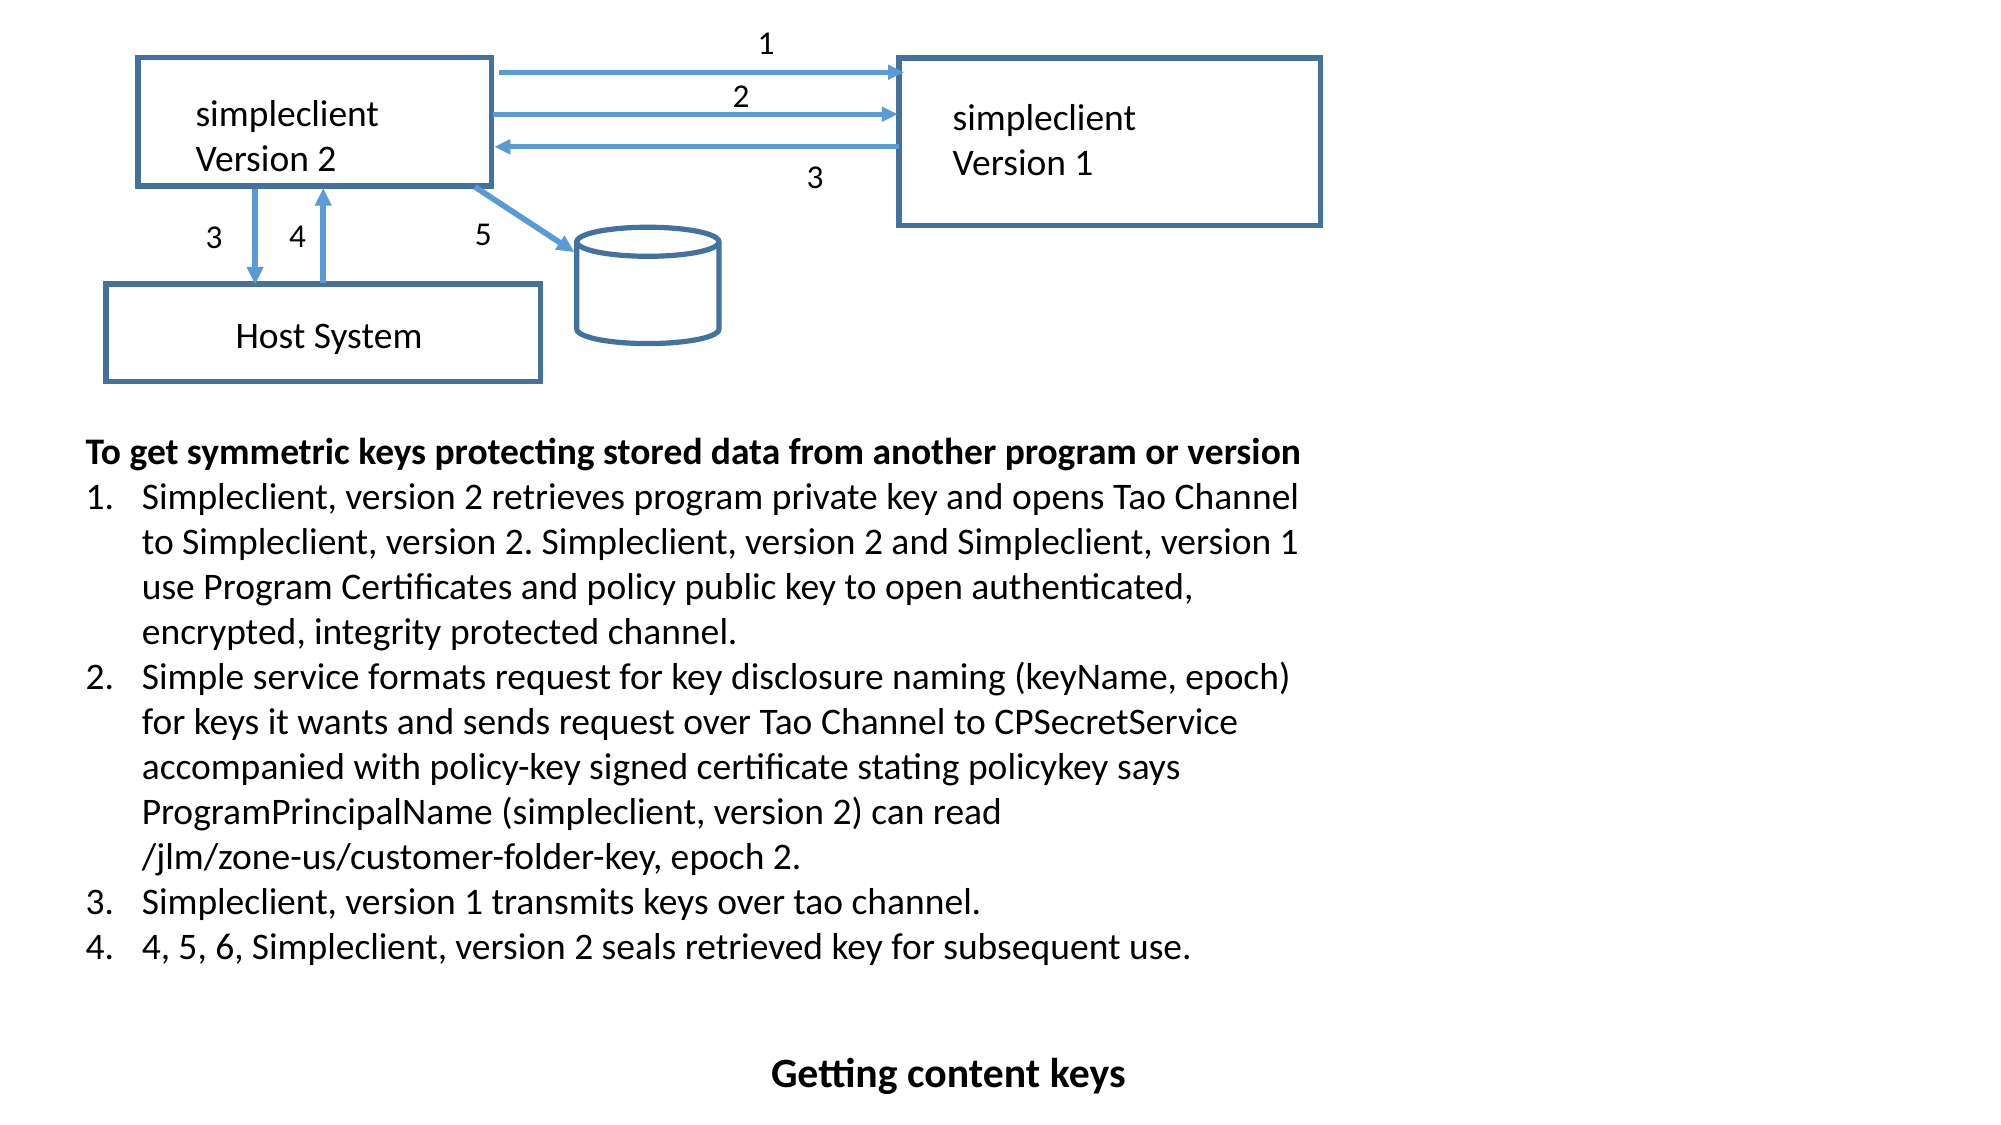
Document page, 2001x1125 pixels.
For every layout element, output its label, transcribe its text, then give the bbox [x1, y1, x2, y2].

text_box Host System [220, 303, 482, 364]
text_box 2 [717, 66, 790, 70]
text_box 5 [460, 204, 507, 260]
text_box 1 [742, 13, 815, 69]
text_box 3 [190, 207, 238, 262]
text_box 4 [274, 206, 321, 262]
text_box [898, 57, 1321, 226]
text_box simpleclient Version 2 [180, 81, 541, 187]
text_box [474, 186, 575, 252]
text_box 2 [717, 115, 790, 122]
text_box [137, 56, 492, 187]
text_box [575, 226, 721, 345]
text_box [105, 283, 542, 383]
text_box Getting content keys [756, 1038, 1142, 1103]
text_box 3 [791, 147, 864, 203]
text_box 2 [717, 75, 790, 114]
text_box To get symmetric keys protecting stored data from another program or version Simpleclient, version 2 retrieves program private key and opens Tao Channel to Simpleclient, version 2. Simpleclient, version 2 and Simpleclient, version 1 use Program Certificates and policy public key to open authenticated, encrypted, integrity protected channel. Simple service formats request for key disclosure naming (keyName, epoch) for keys it wants and sends request over Tao Channel to CPSecretService accompanied with policy-key signed certificate stating policykey says ProgramPrincipalName (simpleclient, version 2) can read /jlm/zone-us/customer-folder-key, epoch 2. Simpleclient, version 1 transmits keys over tao channel. 4, 5, 6, Simpleclient, version 2 seals retrieved key for subsequent use. [70, 420, 1326, 1005]
text_box simpleclient Version 1 [938, 85, 1298, 191]
